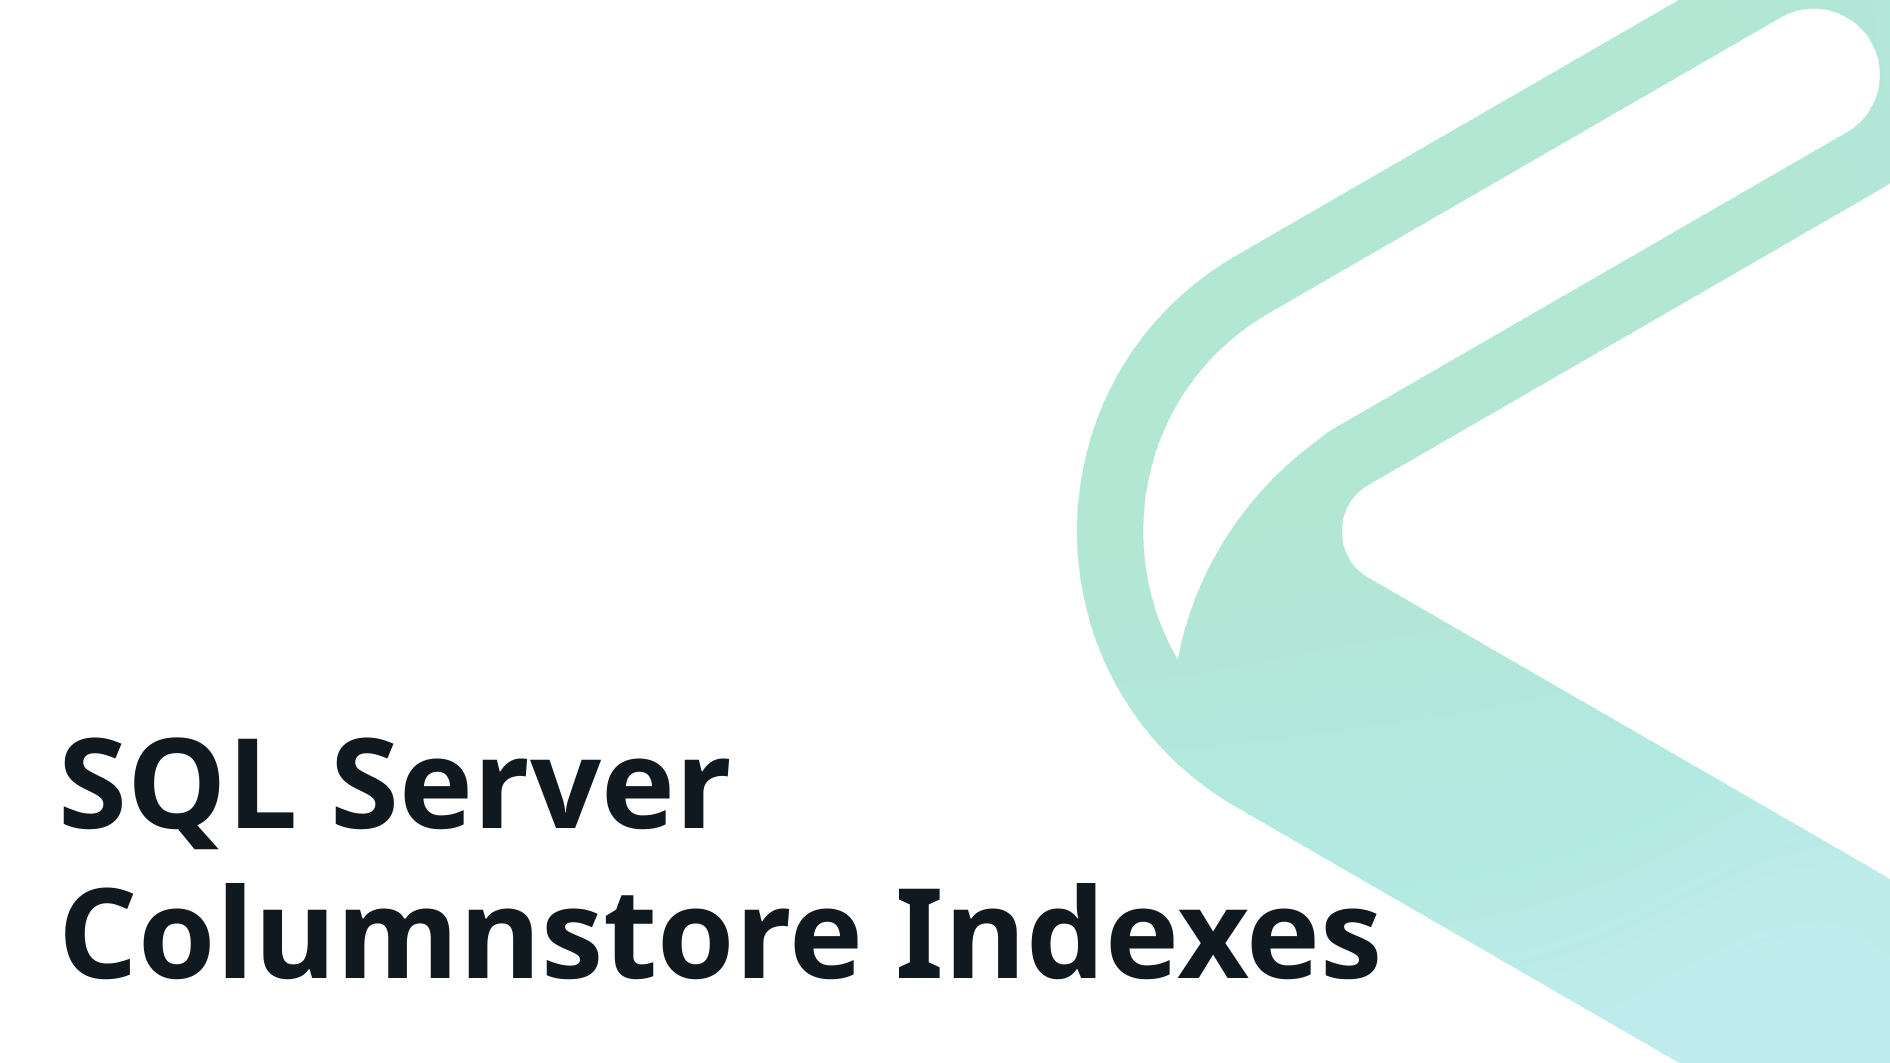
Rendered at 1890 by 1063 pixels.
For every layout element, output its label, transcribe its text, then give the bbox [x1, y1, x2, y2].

picture [1075, 0, 1890, 1063]
title SQL Server Columnstore Indexes [59, 620, 1831, 1004]
